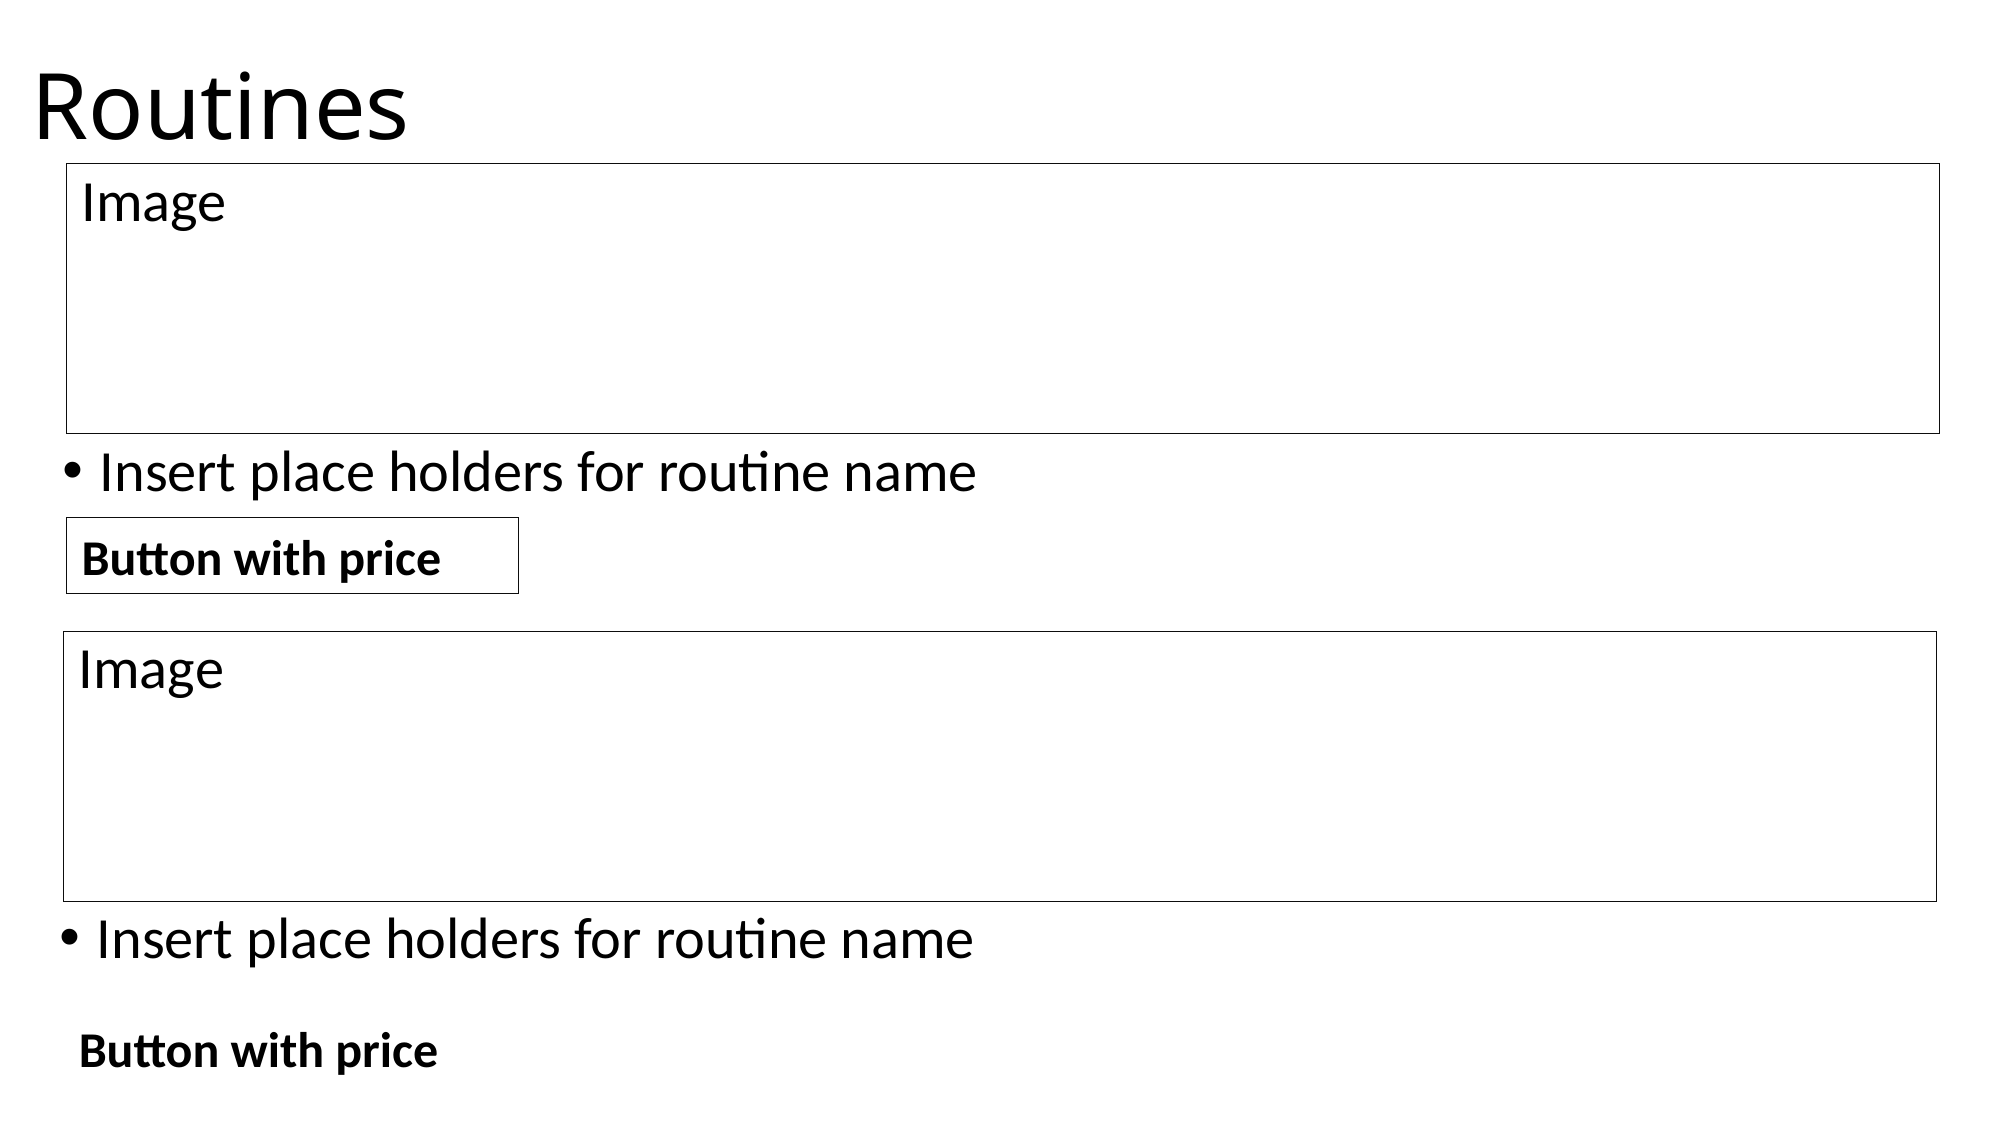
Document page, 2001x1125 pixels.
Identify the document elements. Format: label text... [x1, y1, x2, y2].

text_box Insert place holders for routine name [44, 901, 1170, 1086]
list Insert place holders for routine name [47, 433, 1173, 619]
list Image [66, 163, 1940, 434]
text_box Image [63, 631, 1937, 902]
title Routines [16, 0, 1742, 219]
